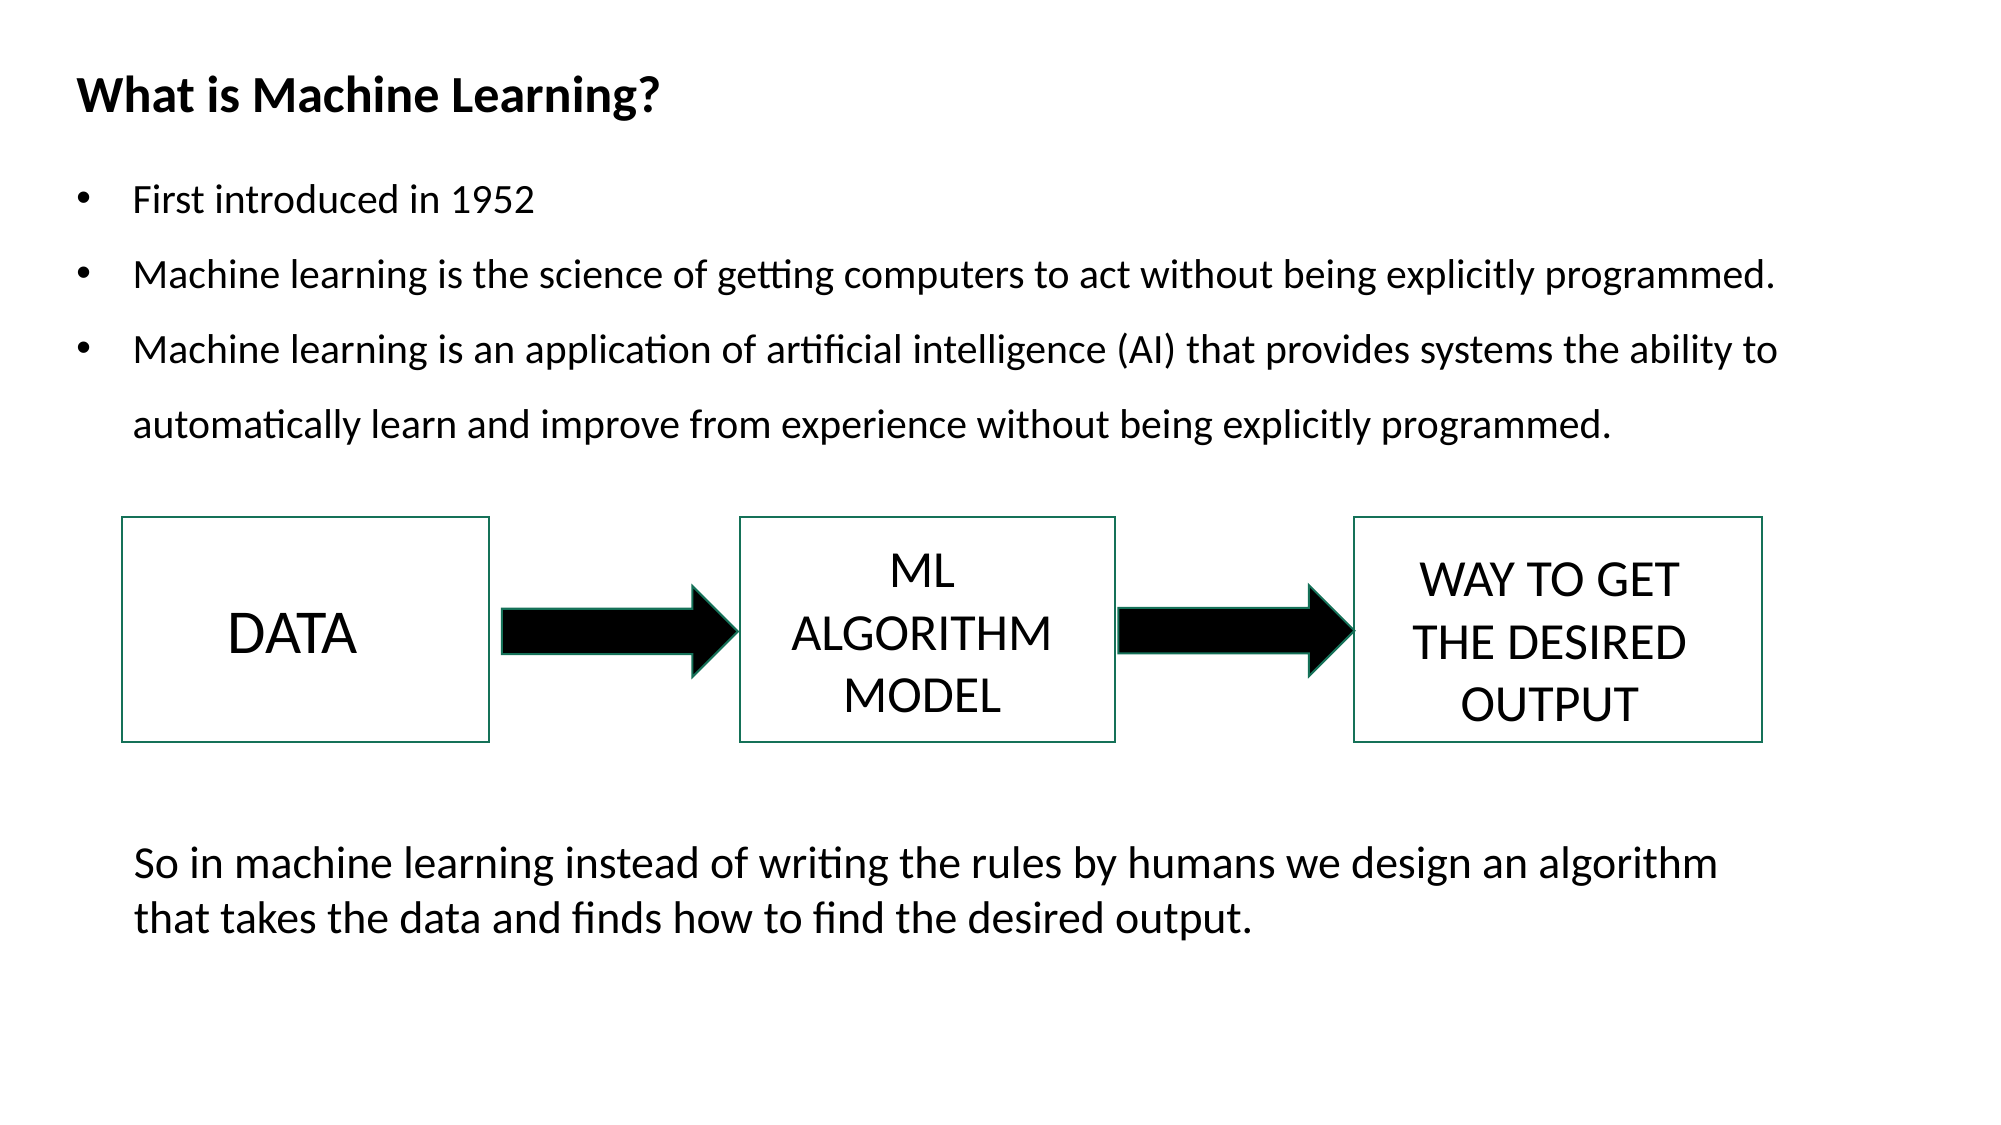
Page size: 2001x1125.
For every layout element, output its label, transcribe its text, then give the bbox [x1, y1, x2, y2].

text_box ML ALGORITHM MODEL [755, 528, 1089, 731]
text_box [739, 516, 1116, 743]
text_box [1117, 582, 1356, 679]
text_box [500, 583, 740, 680]
text_box So in machine learning instead of writing the rules by humans we design an algorithm that takes the data and finds how to find the desired output. [119, 825, 1794, 951]
text_box [1353, 516, 1763, 743]
text_box [121, 516, 490, 743]
text_box WAY TO GET THE DESIRED OUTPUT [1366, 537, 1733, 740]
text_box What is Machine Learning? [61, 52, 777, 131]
text_box First introduced in 1952 Machine learning is the science of getting computers to act without being explicitly programmed. Machine learning is an application of artificial intelligence (AI) that provides systems the ability to automatically learn and improve from experience without being explicitly programmed. [61, 139, 1794, 455]
text_box DATA [212, 583, 597, 674]
